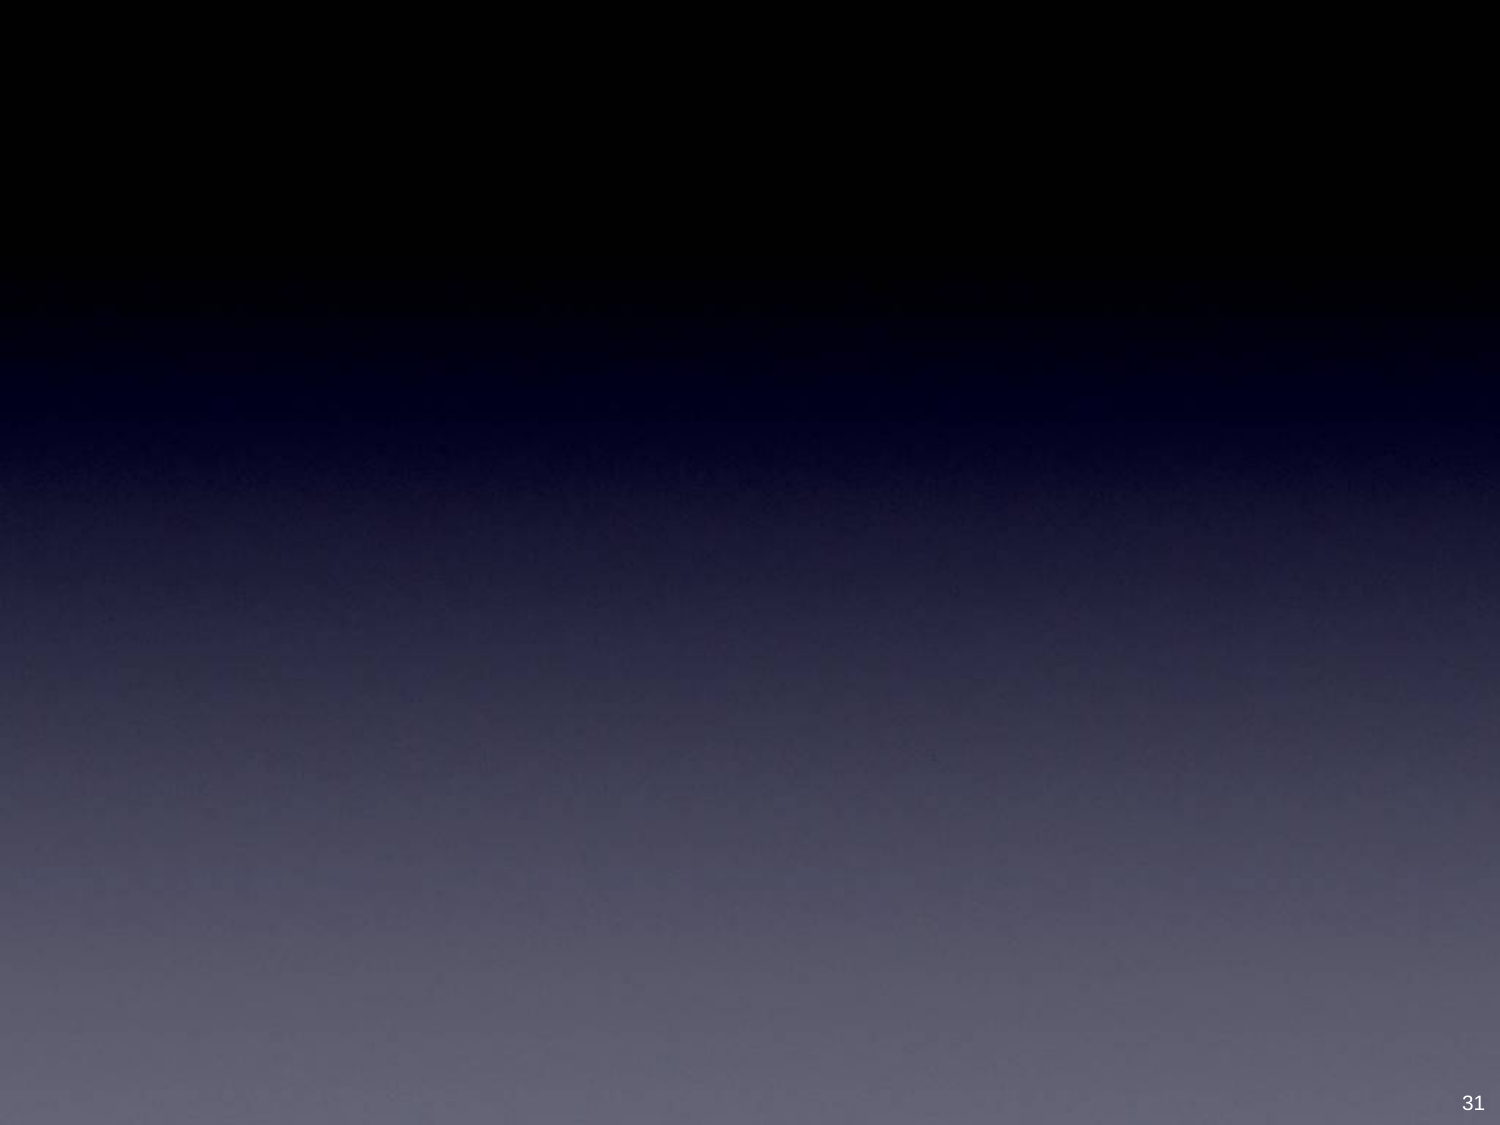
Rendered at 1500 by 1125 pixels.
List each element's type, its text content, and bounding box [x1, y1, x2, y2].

picture [0, 0, 1500, 1125]
slide_number 31 [1399, 1082, 1500, 1114]
